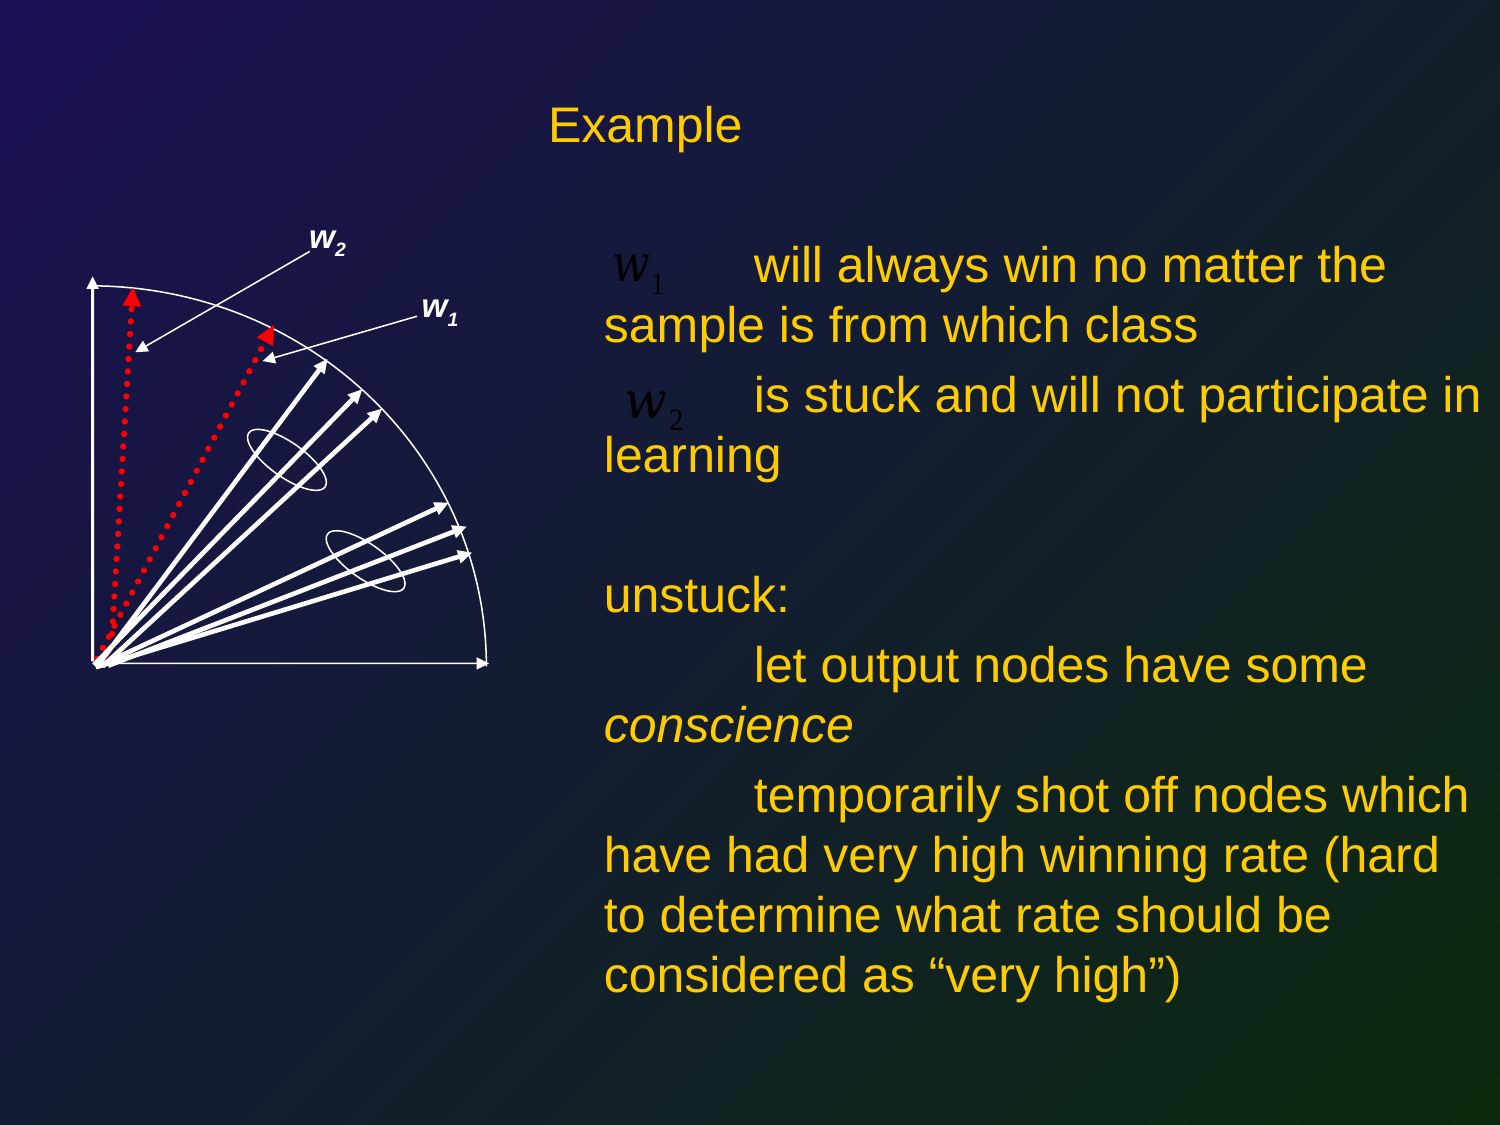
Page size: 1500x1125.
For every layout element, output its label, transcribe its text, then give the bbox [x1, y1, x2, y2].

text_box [90, 207, 530, 668]
list Example will always win no matter the sample is from which class is stuck and will not participate in learning unstuck: let output nodes have some conscience temporarily shot off nodes which have had very high winning rate (hard to determine what rate should be considered as “very high”) [533, 84, 1500, 1000]
